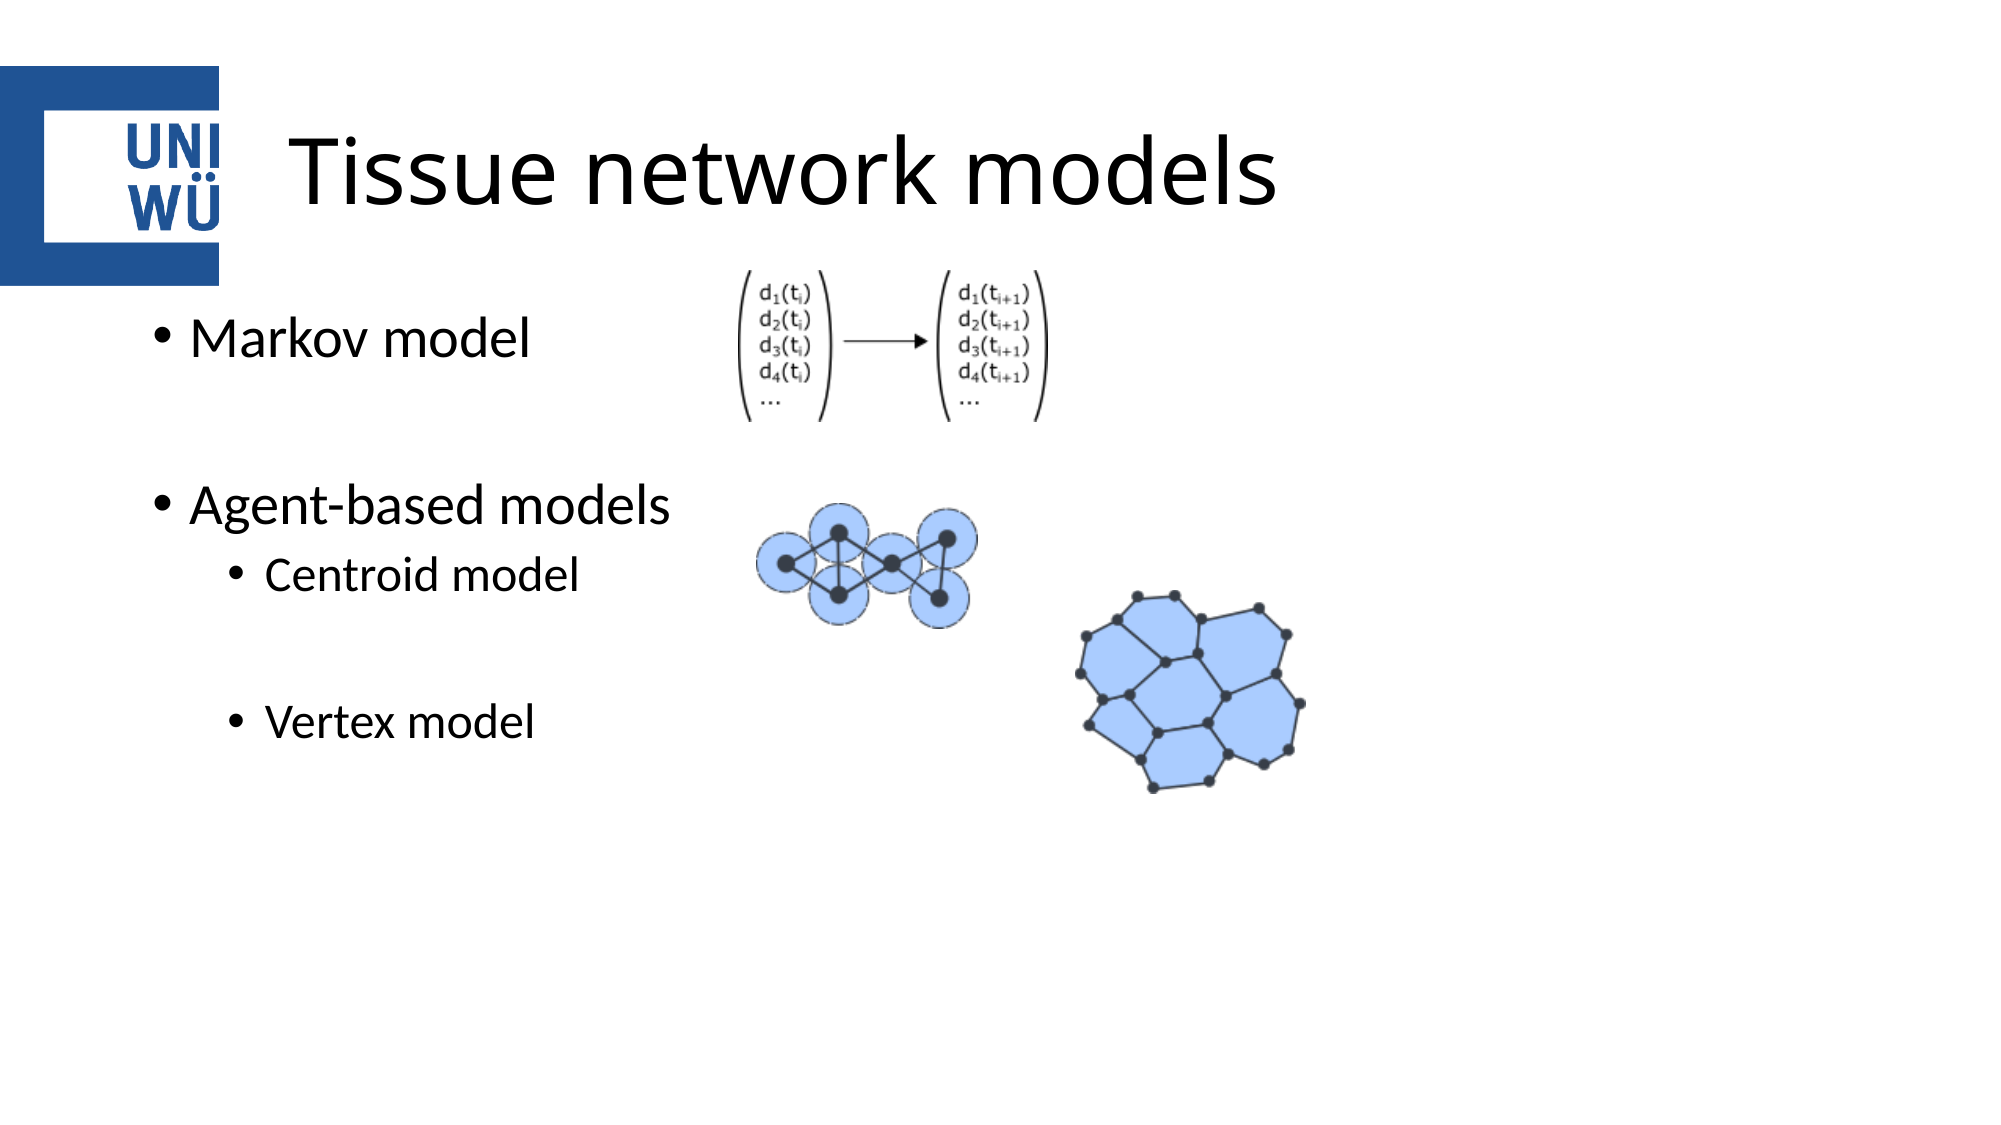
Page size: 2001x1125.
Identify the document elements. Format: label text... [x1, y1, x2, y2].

picture [738, 270, 1048, 422]
picture [756, 503, 978, 629]
title Tissue network models [273, 66, 1863, 284]
picture [0, 66, 219, 286]
list Markov model Agent-based models Centroid model Vertex model [137, 299, 1863, 1014]
picture [1075, 590, 1306, 794]
